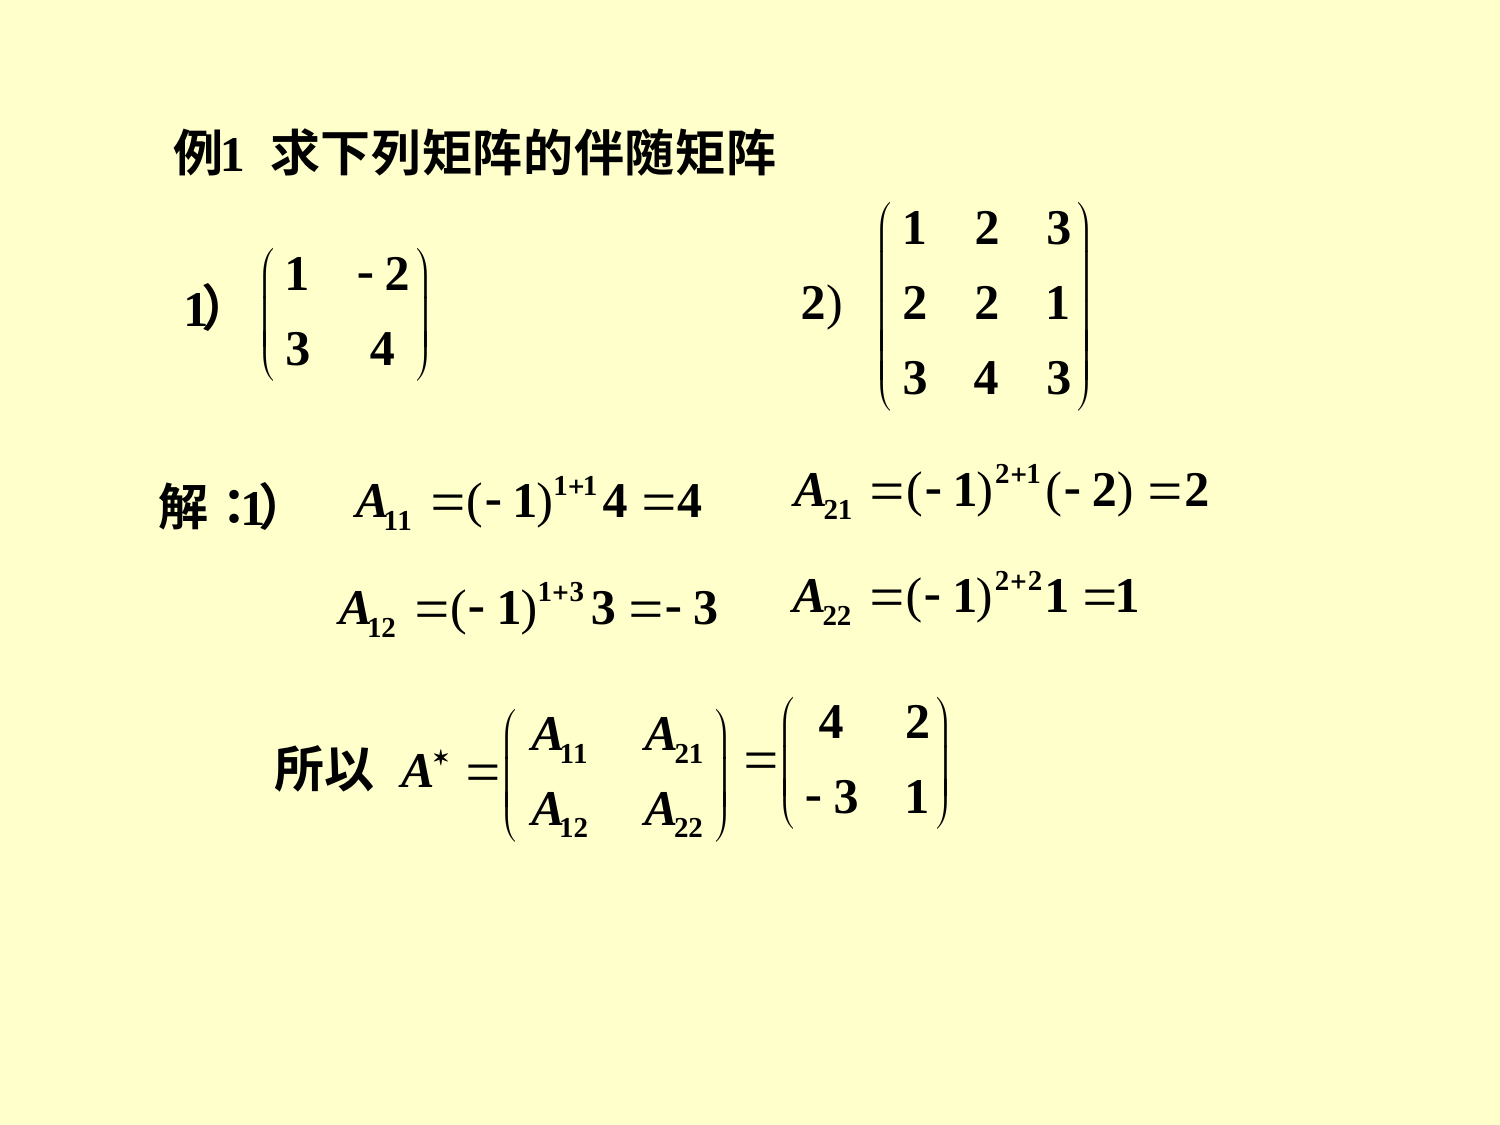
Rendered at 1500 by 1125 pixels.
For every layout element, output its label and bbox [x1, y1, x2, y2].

text_box [271, 701, 737, 849]
text_box [182, 243, 438, 386]
text_box [786, 455, 1212, 526]
text_box [170, 125, 780, 182]
text_box [785, 562, 1144, 632]
text_box [331, 573, 722, 644]
text_box [796, 196, 1100, 418]
text_box [156, 479, 316, 537]
text_box [737, 692, 958, 835]
text_box [348, 467, 705, 537]
